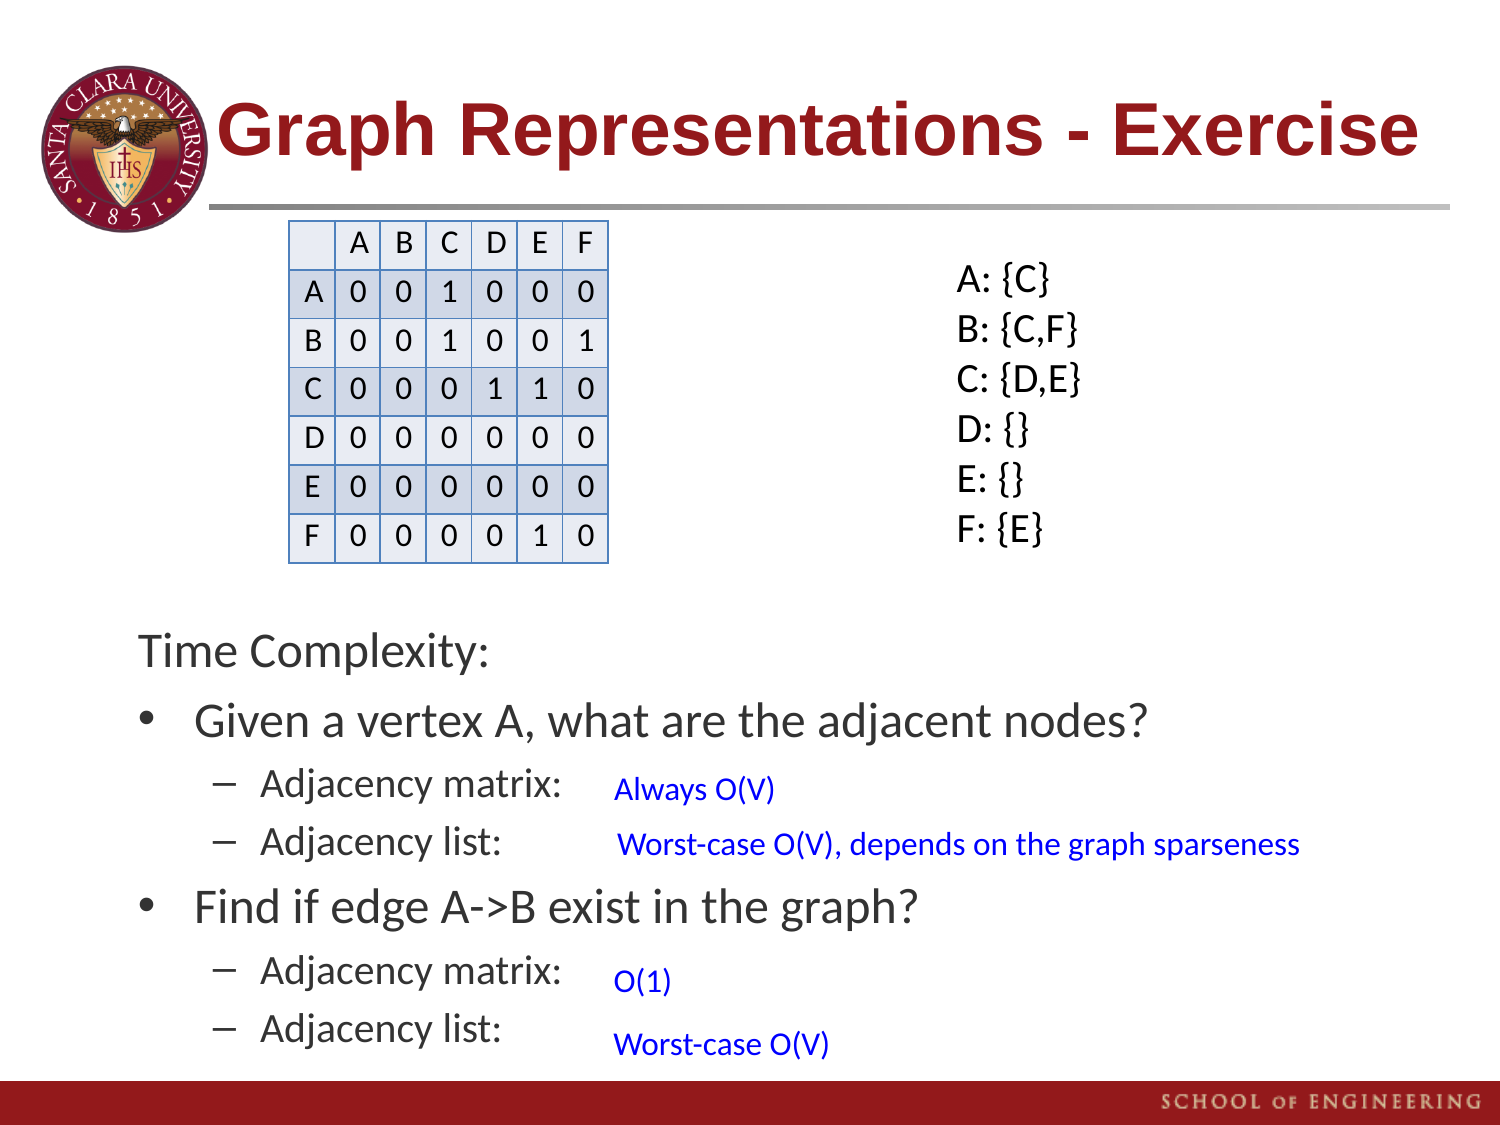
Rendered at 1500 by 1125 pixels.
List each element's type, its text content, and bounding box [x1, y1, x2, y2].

table_cell 0 [381, 466, 425, 513]
table_cell 0 [518, 271, 562, 318]
table_cell 0 [472, 466, 516, 513]
text_box Always O(V) [599, 759, 948, 815]
table_cell 0 [427, 466, 471, 513]
table_cell 0 [381, 515, 425, 562]
table_cell 0 [563, 466, 607, 513]
table_header D [472, 222, 516, 269]
text_box Worst-case O(V) [598, 1014, 948, 1070]
table_header C [427, 222, 471, 269]
table_cell 0 [336, 417, 379, 464]
table_cell 0 [381, 417, 425, 464]
text_box O(1) [598, 952, 948, 1007]
table_cell B [290, 319, 334, 367]
table_header E [518, 222, 562, 269]
table_cell 0 [472, 417, 516, 464]
table_header [290, 222, 334, 269]
table_cell 1 [563, 319, 607, 367]
table_header F [563, 222, 607, 269]
table_cell 1 [472, 368, 516, 415]
table_cell 0 [336, 466, 379, 513]
table_cell 0 [472, 319, 516, 367]
table_cell 0 [381, 271, 425, 318]
table_cell 0 [336, 271, 379, 318]
table_cell 0 [518, 319, 562, 367]
table_cell 0 [427, 515, 471, 562]
table_cell 0 [336, 319, 379, 367]
table_cell 0 [563, 417, 607, 464]
picture [1427, 1091, 1489, 1115]
table_header A [336, 222, 379, 269]
table_cell 0 [563, 515, 607, 562]
table_cell 1 [518, 515, 562, 562]
table_cell 0 [563, 368, 607, 415]
table_cell C [290, 368, 334, 415]
table_cell 0 [427, 417, 471, 464]
table_cell 0 [518, 466, 562, 513]
table_cell 0 [336, 515, 379, 562]
table_cell A [290, 271, 334, 318]
table_header B [381, 222, 425, 269]
text_box Worst-case O(V), depends on the graph sparseness [602, 815, 1500, 870]
table_cell 0 [472, 271, 516, 318]
table_cell 0 [472, 515, 516, 562]
table_cell D [290, 417, 334, 464]
picture [37, 63, 209, 235]
table_cell 0 [427, 368, 471, 415]
table_cell F [290, 515, 334, 562]
table_cell 0 [563, 271, 607, 318]
table_cell 0 [381, 368, 425, 415]
table_cell 0 [336, 368, 379, 415]
table_cell 1 [518, 368, 562, 415]
table_cell 1 [427, 271, 471, 318]
list Time Complexity: Given a vertex A, what are the adjacent nodes? Adjacency matrix: Adjacency list: Find if edge A->B exist in the graph? Adjacency matrix: Adjacency list: [76, 609, 1427, 1125]
title Graph Representations - Exercise [144, 45, 1495, 205]
table_cell E [290, 466, 334, 513]
table_cell 1 [427, 319, 471, 367]
table_cell 0 [518, 417, 562, 464]
text_box A: {C} B: {C,F} C: {D,E} D: {} E: {} F: {E} [773, 243, 1211, 604]
table_cell 0 [381, 319, 425, 367]
